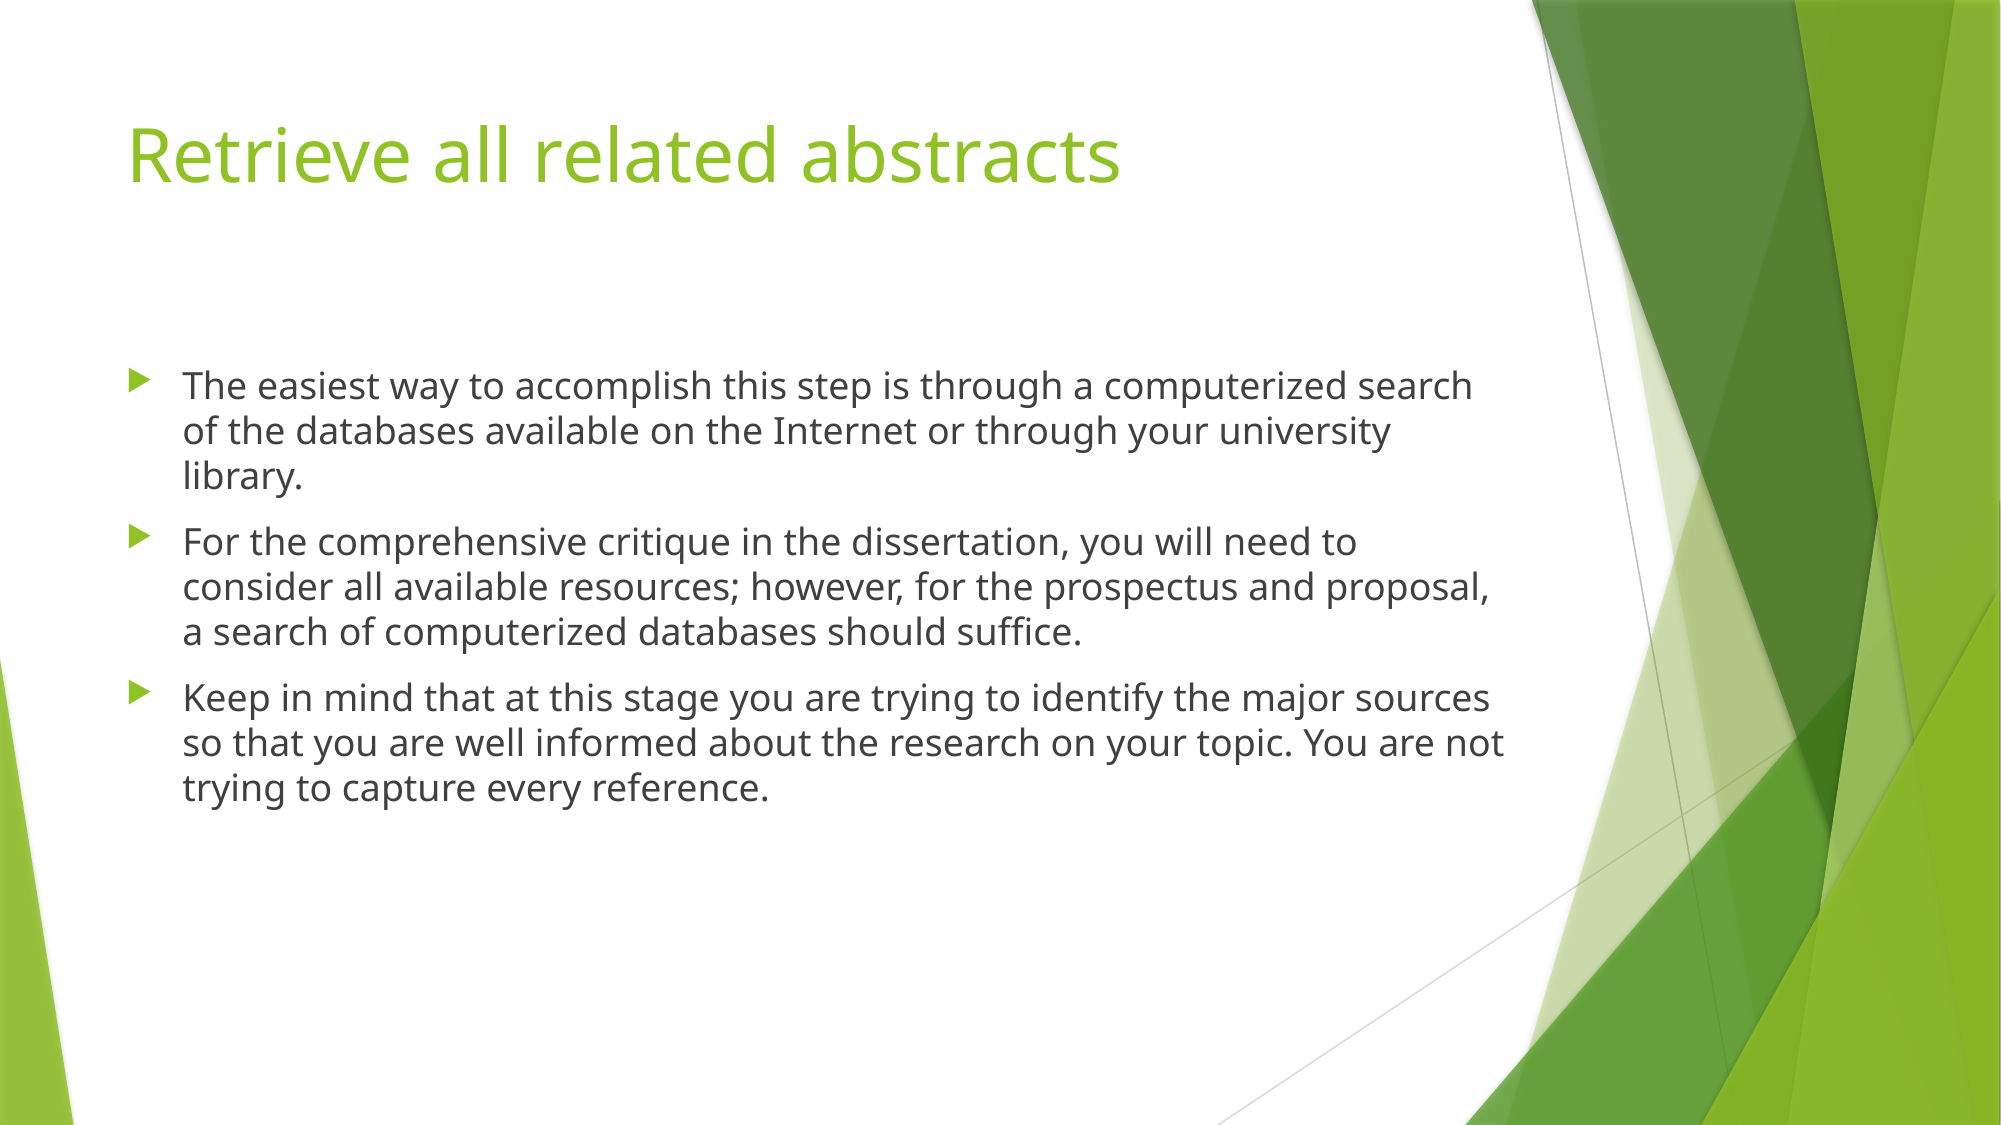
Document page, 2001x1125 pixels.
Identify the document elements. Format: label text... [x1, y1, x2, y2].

title Retrieve all related abstracts [111, 99, 1522, 317]
list The easiest way to accomplish this step is through a computerized search of the databases available on the Internet or through your university library. For the comprehensive critique in the dissertation, you will need to consider all available resources; however, for the prospectus and proposal, a search of computerized databases should suffice. Keep in mind that at this stage you are trying to identify the major sources so that you are well informed about the research on your topic. You are not trying to capture every reference. [111, 354, 1522, 992]
